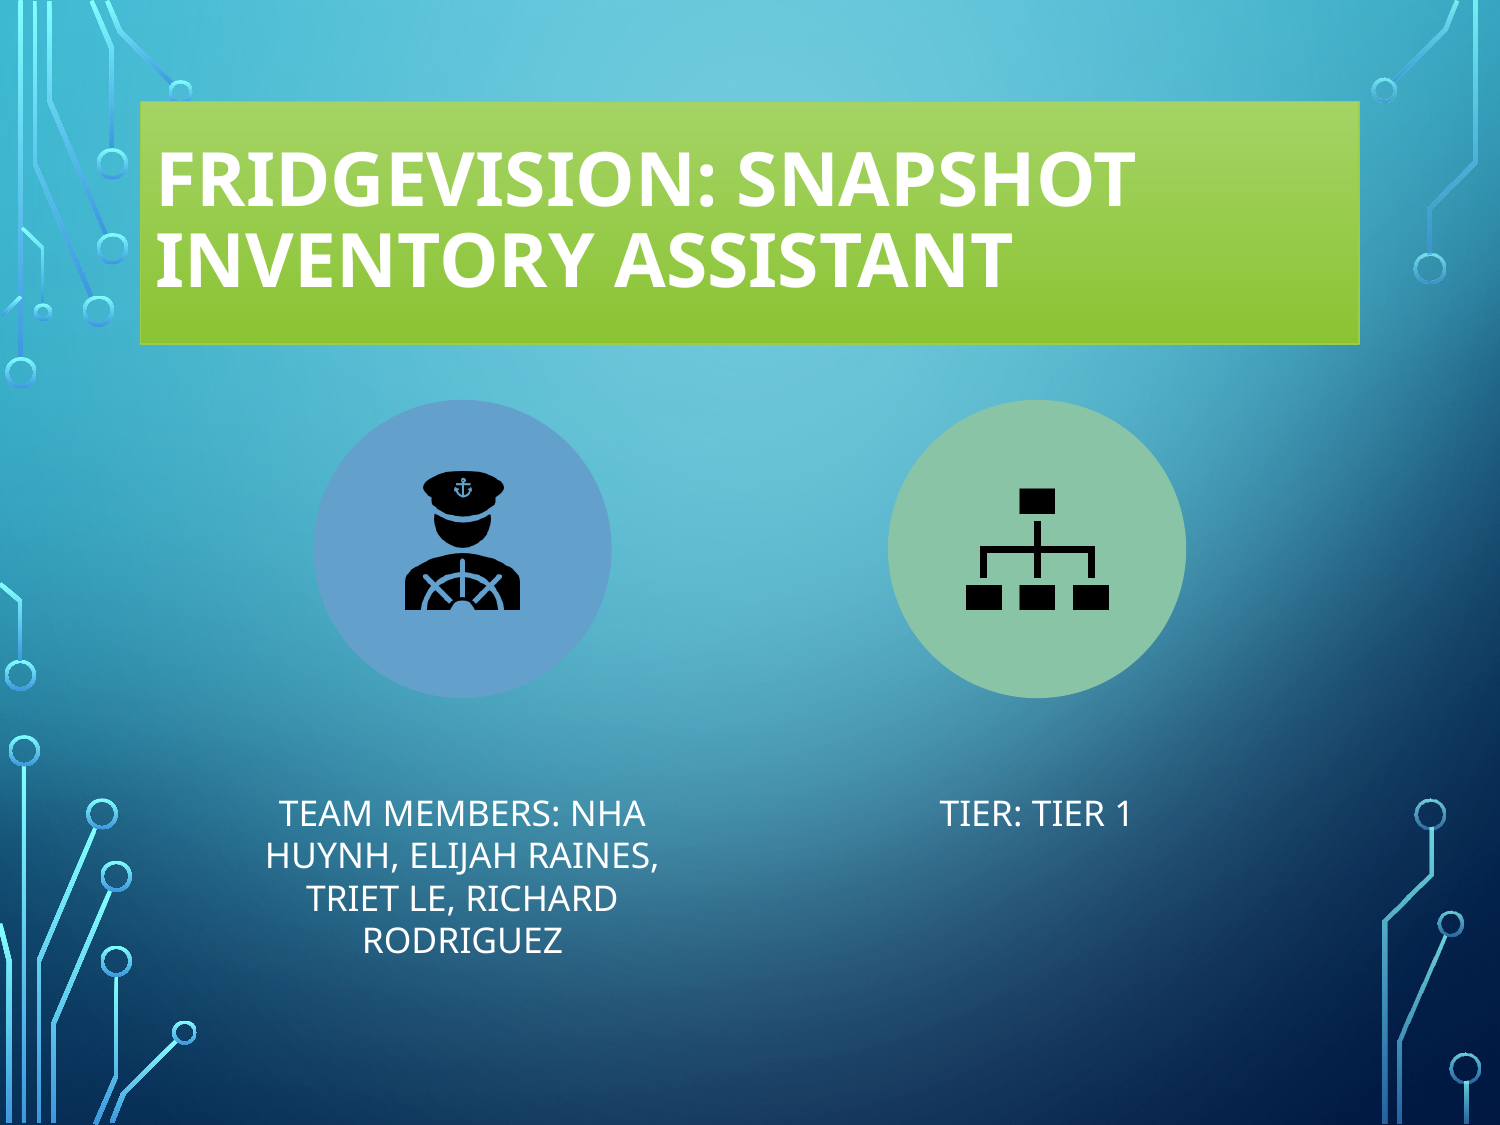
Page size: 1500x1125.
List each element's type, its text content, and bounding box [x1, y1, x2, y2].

text_box FridgeVision: Snapshot Inventory Assistant [140, 101, 1360, 345]
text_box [140, 396, 1360, 913]
